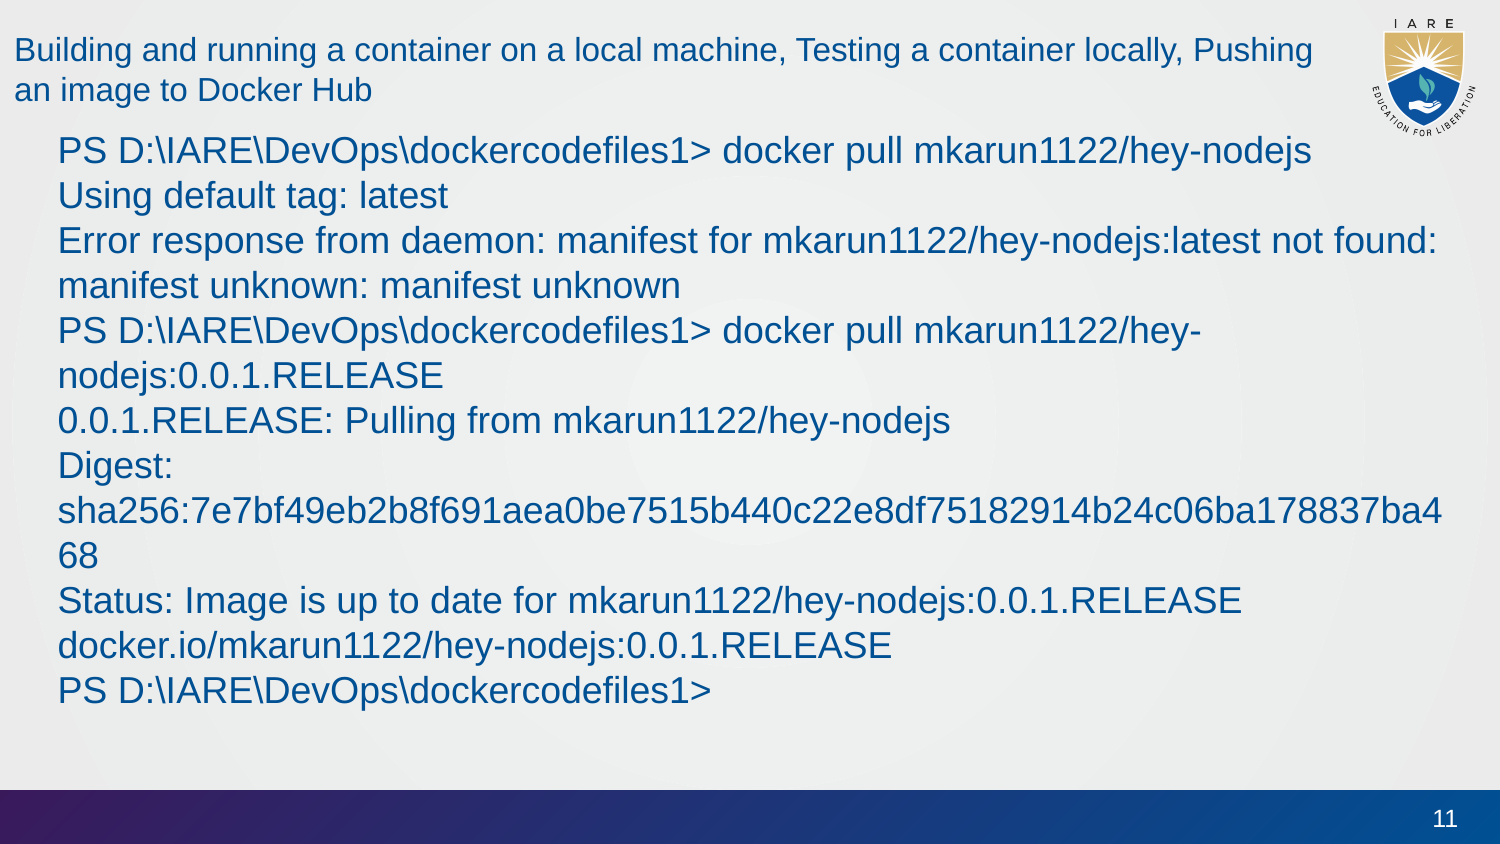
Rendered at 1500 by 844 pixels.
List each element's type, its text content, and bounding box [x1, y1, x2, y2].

slide_number 11 [1388, 790, 1474, 844]
text_box PS D:\IARE\DevOps\dockercodefiles1> docker pull mkarun1122/hey-nodejs Using default tag: latest Error response from daemon: manifest for mkarun1122/hey-nodejs:latest not found: manifest unknown: manifest unknown PS D:\IARE\DevOps\dockercodefiles1> docker pull mkarun1122/hey-nodejs:0.0.1.RELEASE 0.0.1.RELEASE: Pulling from mkarun1122/hey-nodejs Digest: sha256:7e7bf49eb2b8f691aea0be7515b440c22e8df75182914b24c06ba178837ba468 Status: Image is up to date for mkarun1122/hey-nodejs:0.0.1.RELEASE docker.io/mkarun1122/hey-nodejs:0.0.1.RELEASE PS D:\IARE\DevOps\dockercodefiles1> [42, 118, 1460, 719]
text_box Building and running a container on a local machine, Testing a container locally, Pushing an image to Docker Hub [14, 28, 1319, 109]
picture [1372, 19, 1490, 138]
